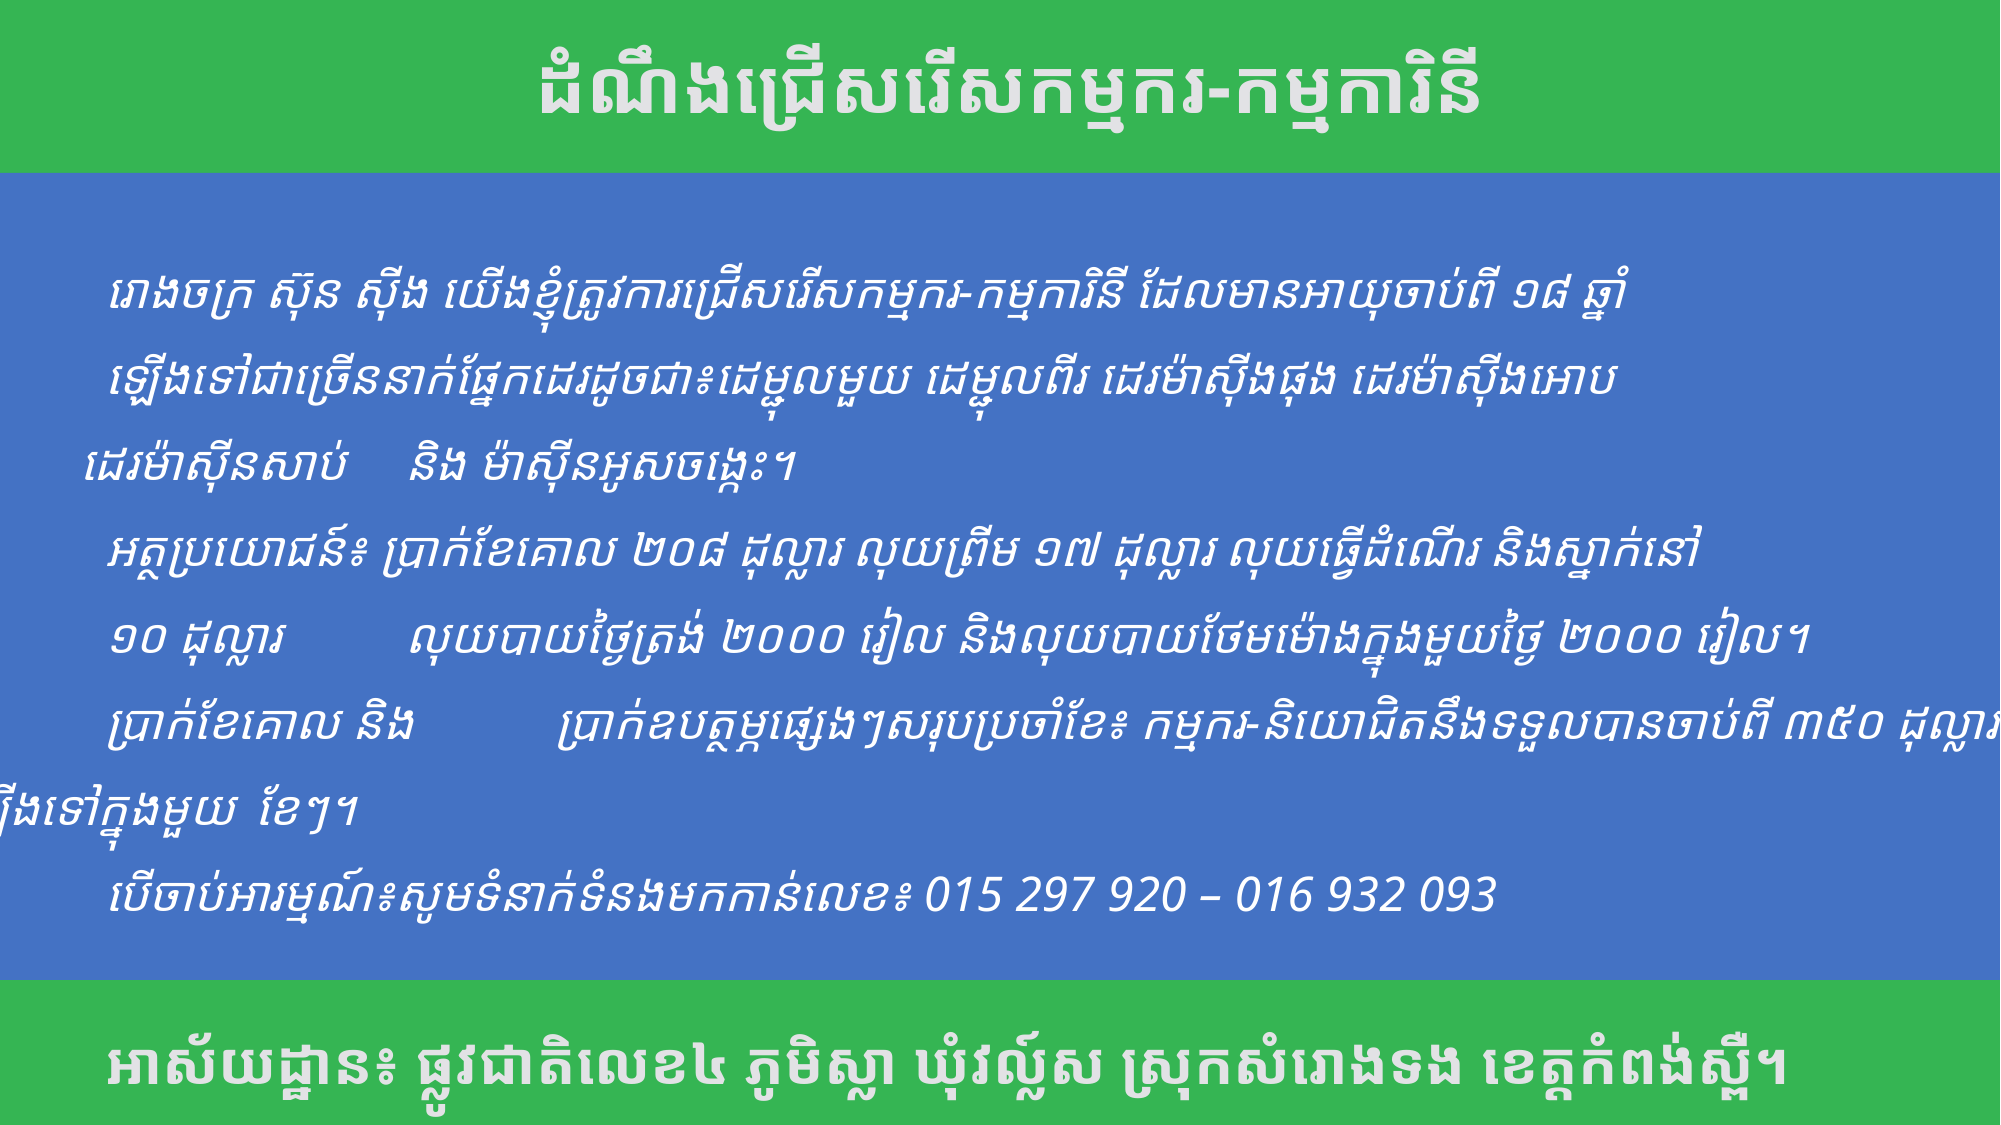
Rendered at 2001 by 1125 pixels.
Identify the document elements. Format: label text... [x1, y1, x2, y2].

text_box អាស័យដ្ឋាន៖ ផ្លូវជាតិលេខ៤ ភូមិស្លា ឃុំវល្ល៍ស ស្រុកសំរោងទង ខេត្តកំពង់ស្ពឺ។ [0, 981, 2000, 1125]
text_box ដំណឹងជ្រើសរើសកម្មករ-កម្មការិនី [0, 0, 2000, 172]
text_box រោងចក្រ ស៊ុន ស៊ីង យើងខ្ញុំត្រូវការជ្រើសរើសកម្មករ-កម្មការិនី ដែលមានអាយុចាប់ពី ១៨ ឆ្នាំ ឡើងទៅជាច្រើននាក់ផ្នែកដេរដូចជា៖ដេម្ជុលមួយ ដេម្ជុលពីរ ដេរម៉ាស៊ីងផុង ដេរម៉ាស៊ីងអោប ដេរម៉ាស៊ីនសាប់ និង ម៉ាស៊ីនអូសចង្កេះ។ អត្ថប្រយោជន៍៖ ប្រាក់ខែគោល ២០៨ ដុល្លារ លុយព្រីម ១៧​ ដុល្លារ លុយធ្វើដំណើរ និងស្នាក់នៅ ១០ ដុល្លារ លុយបាយថ្ងៃត្រង់ ២០០០ រៀល និងលុយបាយថែមម៉ោងក្នុងមួយថ្ងៃ ២០០០ រៀល។ ប្រាក់ខែគោល និង ប្រាក់ឧបត្ថម្ភផ្សេងៗសរុបប្រចាំខែ៖ កម្មករ-និយោជិតនឹងទទួលបានចាប់ពី ៣៥០ ដុល្លារ ឡើងទៅក្នុងមួយ ខែៗ។ បើចាប់អារម្មណ៍៖សូមទំនាក់ទំនងមកកាន់លេខ៖ 015 297 920 – 016 932 093 [0, 172, 2000, 981]
